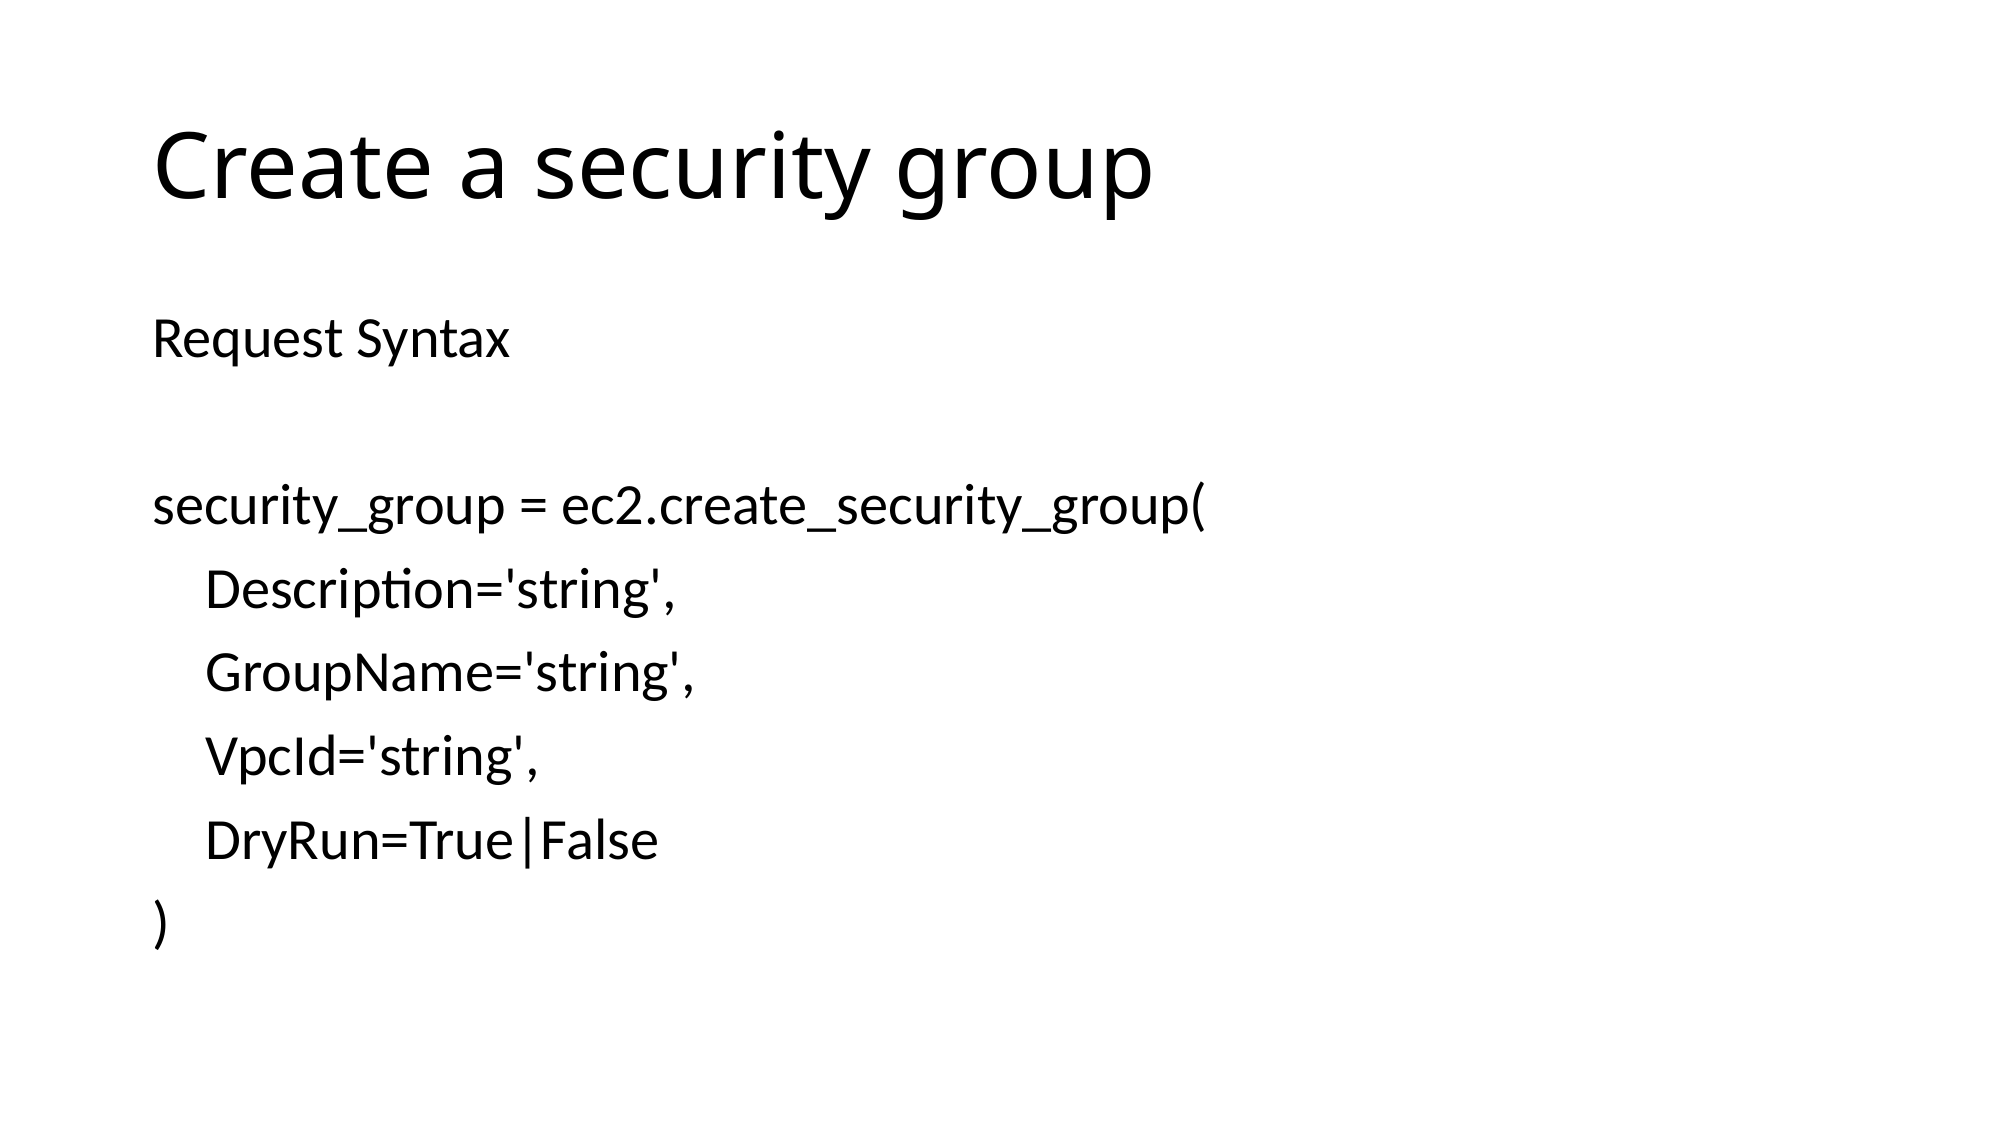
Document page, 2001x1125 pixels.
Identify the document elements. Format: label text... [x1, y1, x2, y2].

title Create a security group [137, 59, 1863, 278]
list Request Syntax security_group = ec2.create_security_group( Description='string', GroupName='string', VpcId='string', DryRun=True|False ) [137, 299, 1863, 1014]
